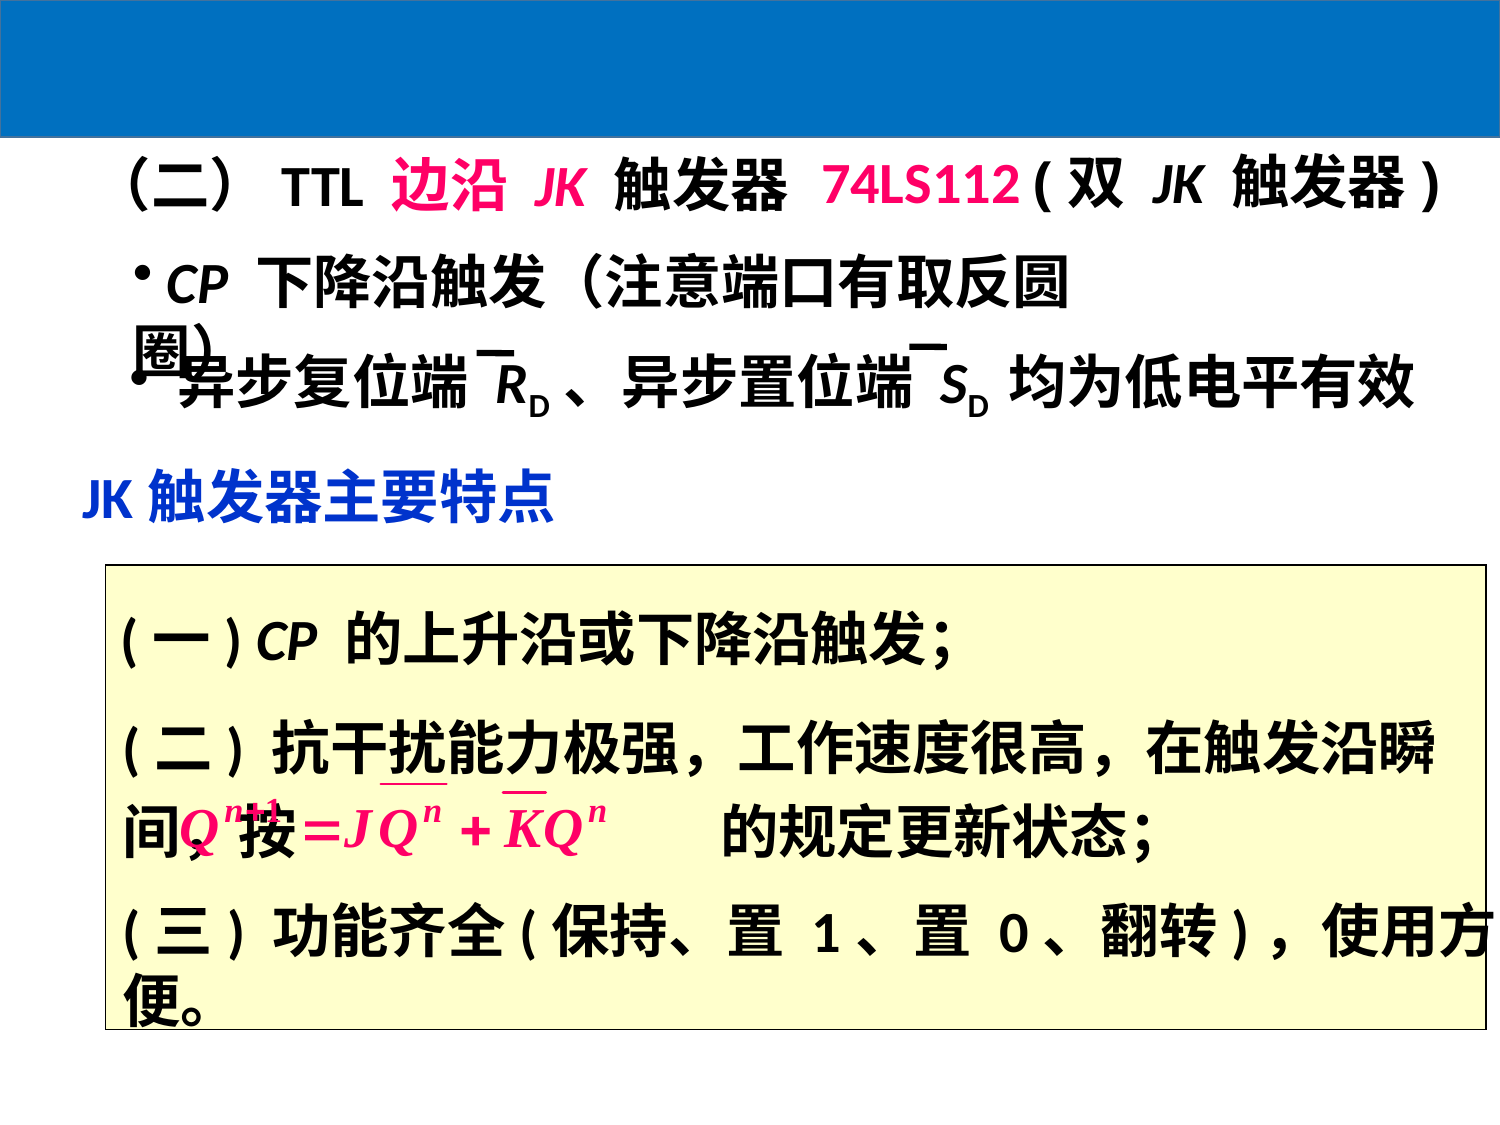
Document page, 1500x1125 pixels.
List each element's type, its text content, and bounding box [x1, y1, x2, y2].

text_box 异步复位端 RD、异步置位端 SD 均为低电平有效 [114, 337, 1454, 432]
text_box 74LS112 (双 JK 触发器) [806, 137, 1500, 223]
text_box CP 下降沿触发（注意端口有取反圆圈） [118, 237, 1173, 337]
text_box (三) 功能齐全(保持、置 1、置 0、翻转)，使用方便。 [107, 886, 1500, 1042]
text_box （二）TTL 边沿 JK 触发器 [78, 140, 899, 226]
text_box JK触发器主要特点 [68, 452, 618, 538]
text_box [107, 689, 1476, 874]
text_box (一) CP 的上升沿或下降沿触发； [105, 564, 1486, 1030]
